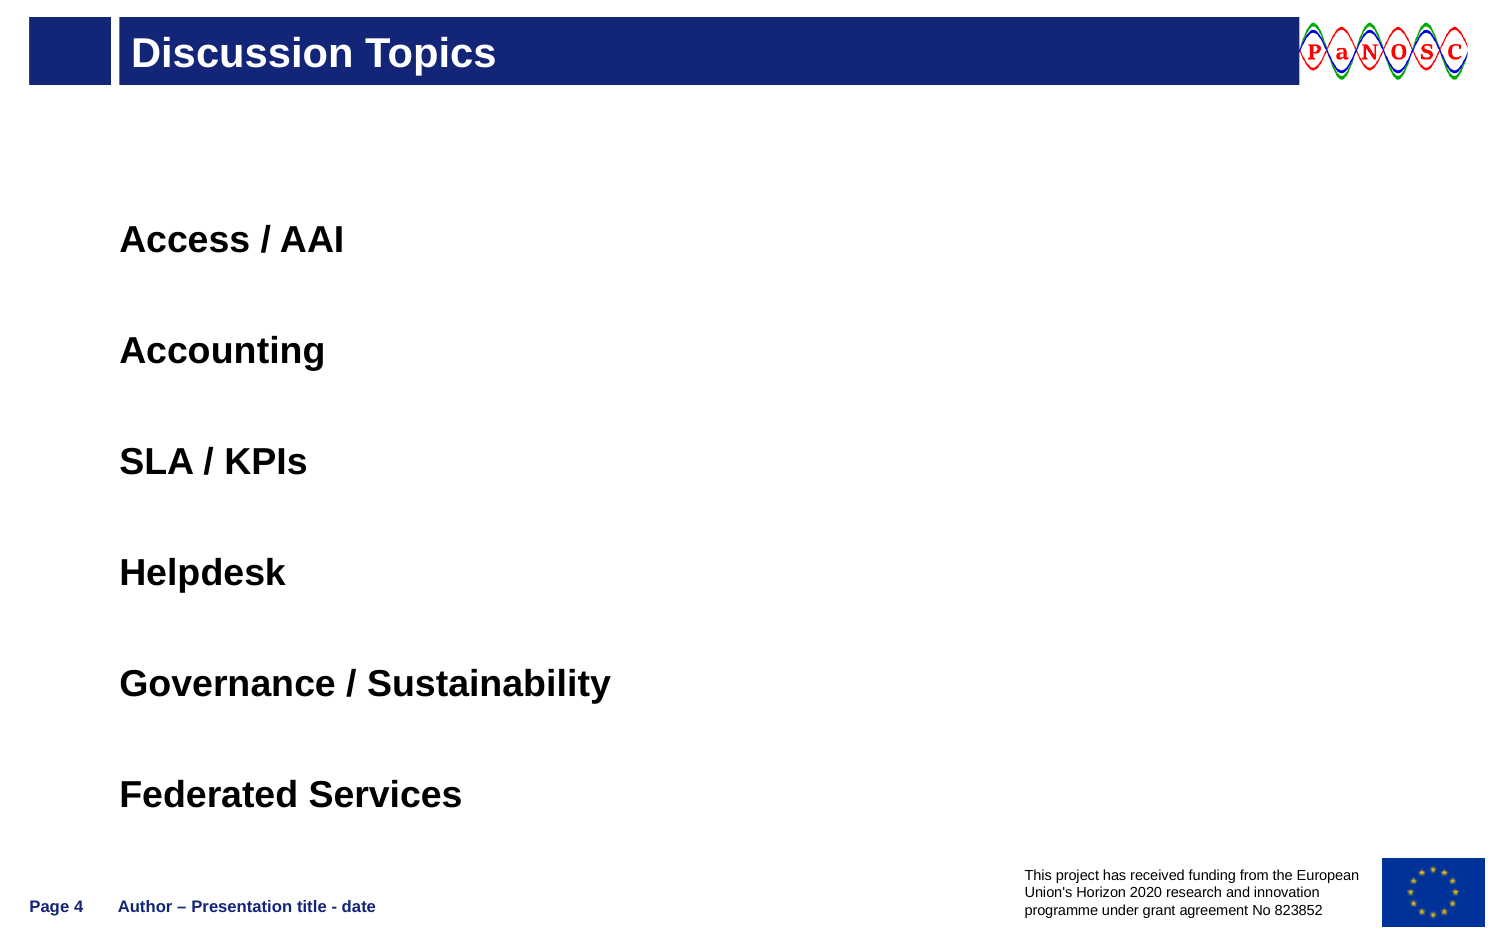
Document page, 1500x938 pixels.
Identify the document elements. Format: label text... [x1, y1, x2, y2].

title Discussion Topics [119, 17, 1300, 85]
slide_number Page 4 [29, 886, 98, 916]
picture [1382, 858, 1485, 927]
list Access / AAI Accounting SLA / KPIs Helpdesk Governance / Sustainability Federated Services [119, 104, 1471, 843]
picture [1300, 20, 1468, 82]
footer Author – Presentation title - date [117, 886, 1122, 916]
